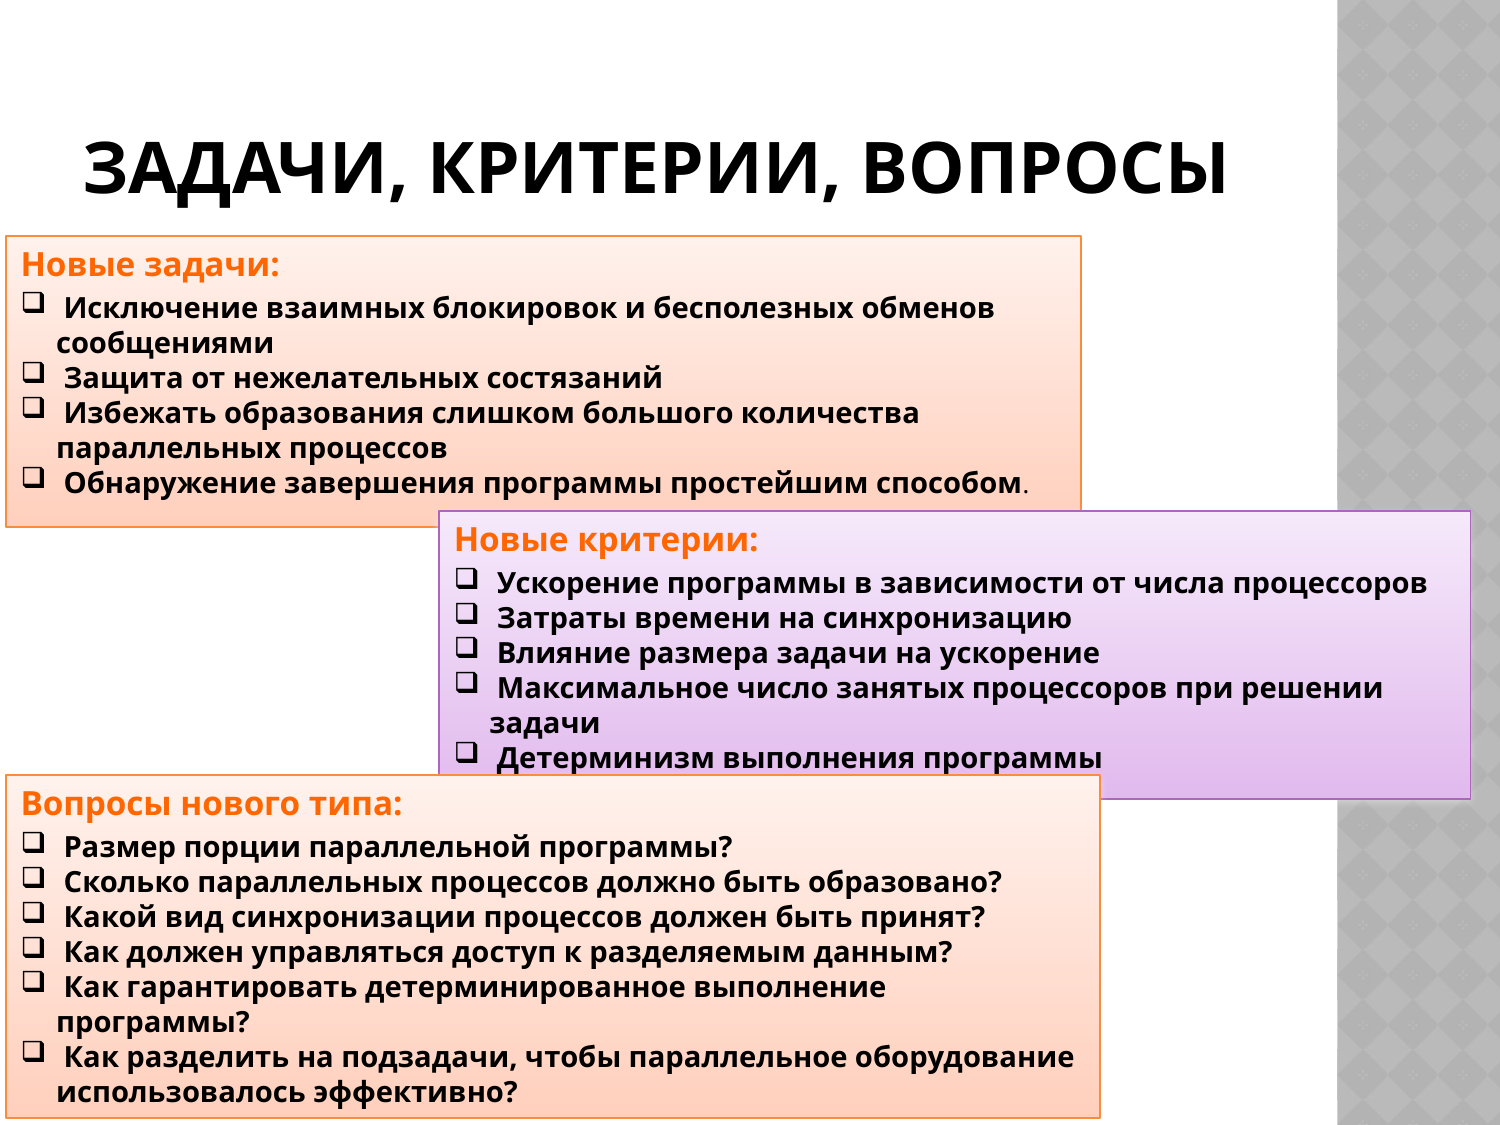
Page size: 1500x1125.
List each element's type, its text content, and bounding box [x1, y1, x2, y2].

text_box Вопросы нового типа: Размер порции параллельной программы? Сколько параллельных процессов должно быть образовано? Какой вид синхронизации процессов должен быть принят? Как должен управляться доступ к разделяемым данным? Как гарантировать детерминированное выполнение программы? Как разделить на подзадачи, чтобы параллельное оборудование использовалось эффективно? [5, 774, 1101, 1119]
text_box Новые критерии: Ускорение программы в зависимости от числа процессоров Затраты времени на синхронизацию Влияние размера задачи на ускорение Максимальное число занятых процессоров при решении задачи Детерминизм выполнения программы [438, 510, 1471, 800]
title Задачи, критерии, вопросы [75, 52, 1263, 209]
text_box Новые задачи: Исключение взаимных блокировок и бесполезных обменов сообщениями Защита от нежелательных состязаний Избежать образования слишком большого количества параллельных процессов Обнаружение завершения программы простейшим способом. [5, 235, 1082, 528]
